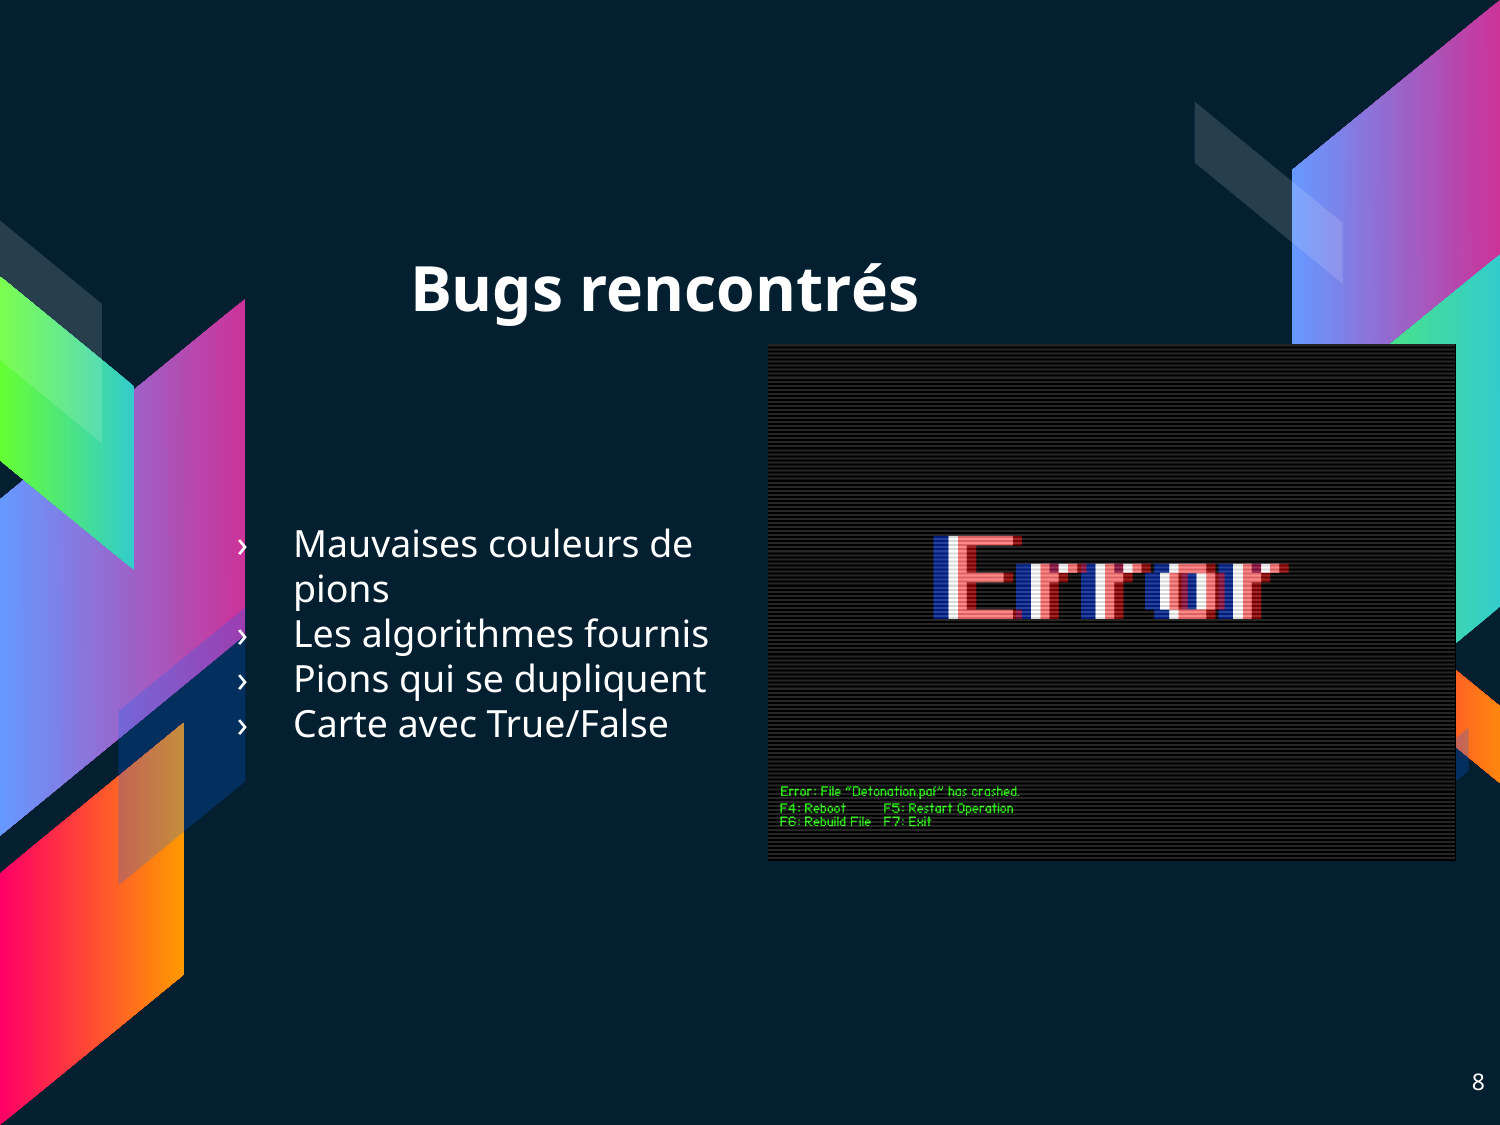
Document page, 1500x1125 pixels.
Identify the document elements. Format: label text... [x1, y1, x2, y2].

list Mauvaises couleurs de pions Les algorithmes fournis Pions qui se dupliquent Carte avec True/False [203, 447, 762, 758]
title Bugs rencontrés [175, 199, 1155, 339]
slide_number ‹#› [1403, 1052, 1500, 1125]
picture [767, 344, 1456, 861]
